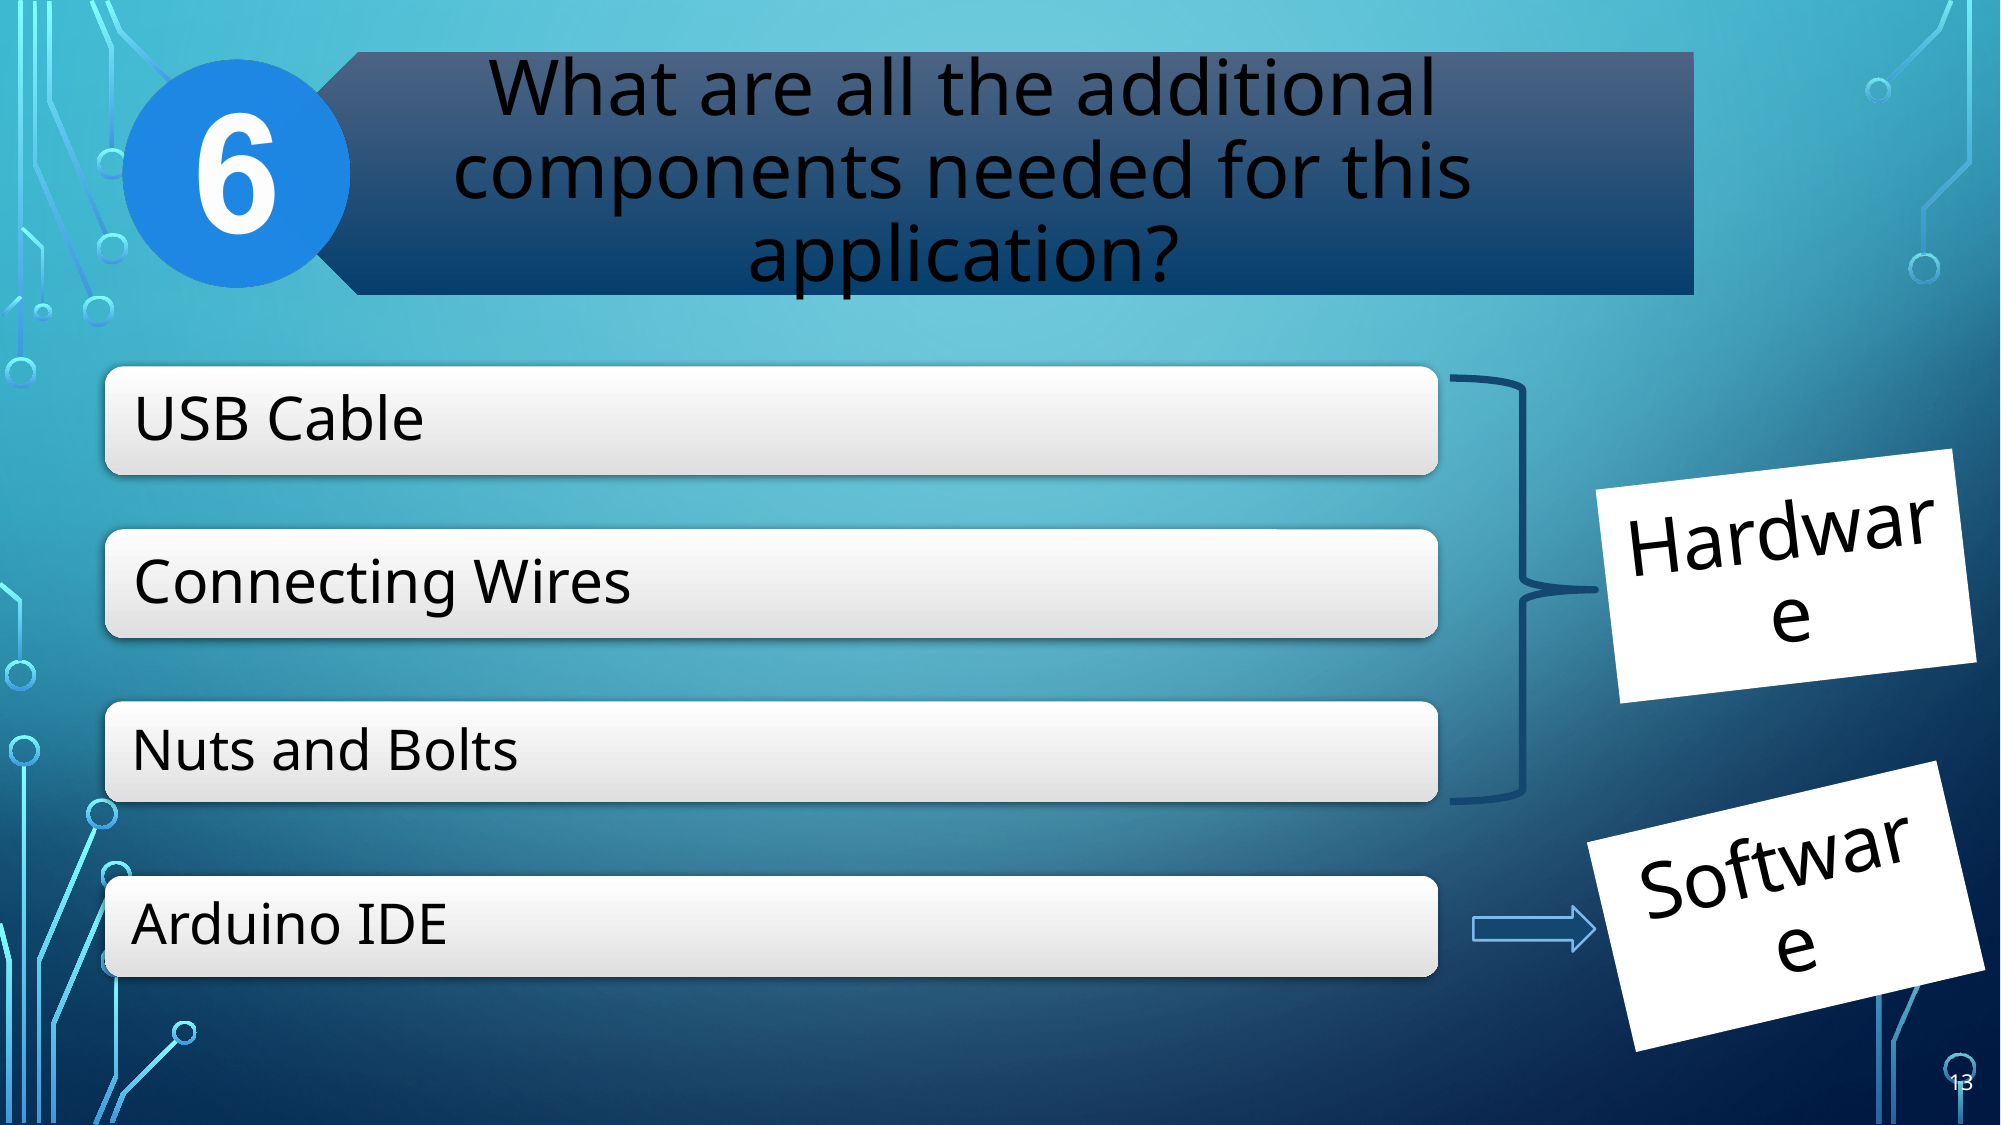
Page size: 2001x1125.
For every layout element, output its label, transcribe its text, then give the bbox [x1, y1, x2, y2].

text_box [0, 51, 2000, 295]
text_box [104, 340, 1439, 698]
slide_number 13 [1862, 1053, 1989, 1113]
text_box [1606, 798, 1966, 1015]
text_box [1472, 905, 1597, 953]
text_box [104, 698, 1439, 1054]
text_box [1449, 377, 1597, 803]
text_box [1606, 440, 1966, 684]
